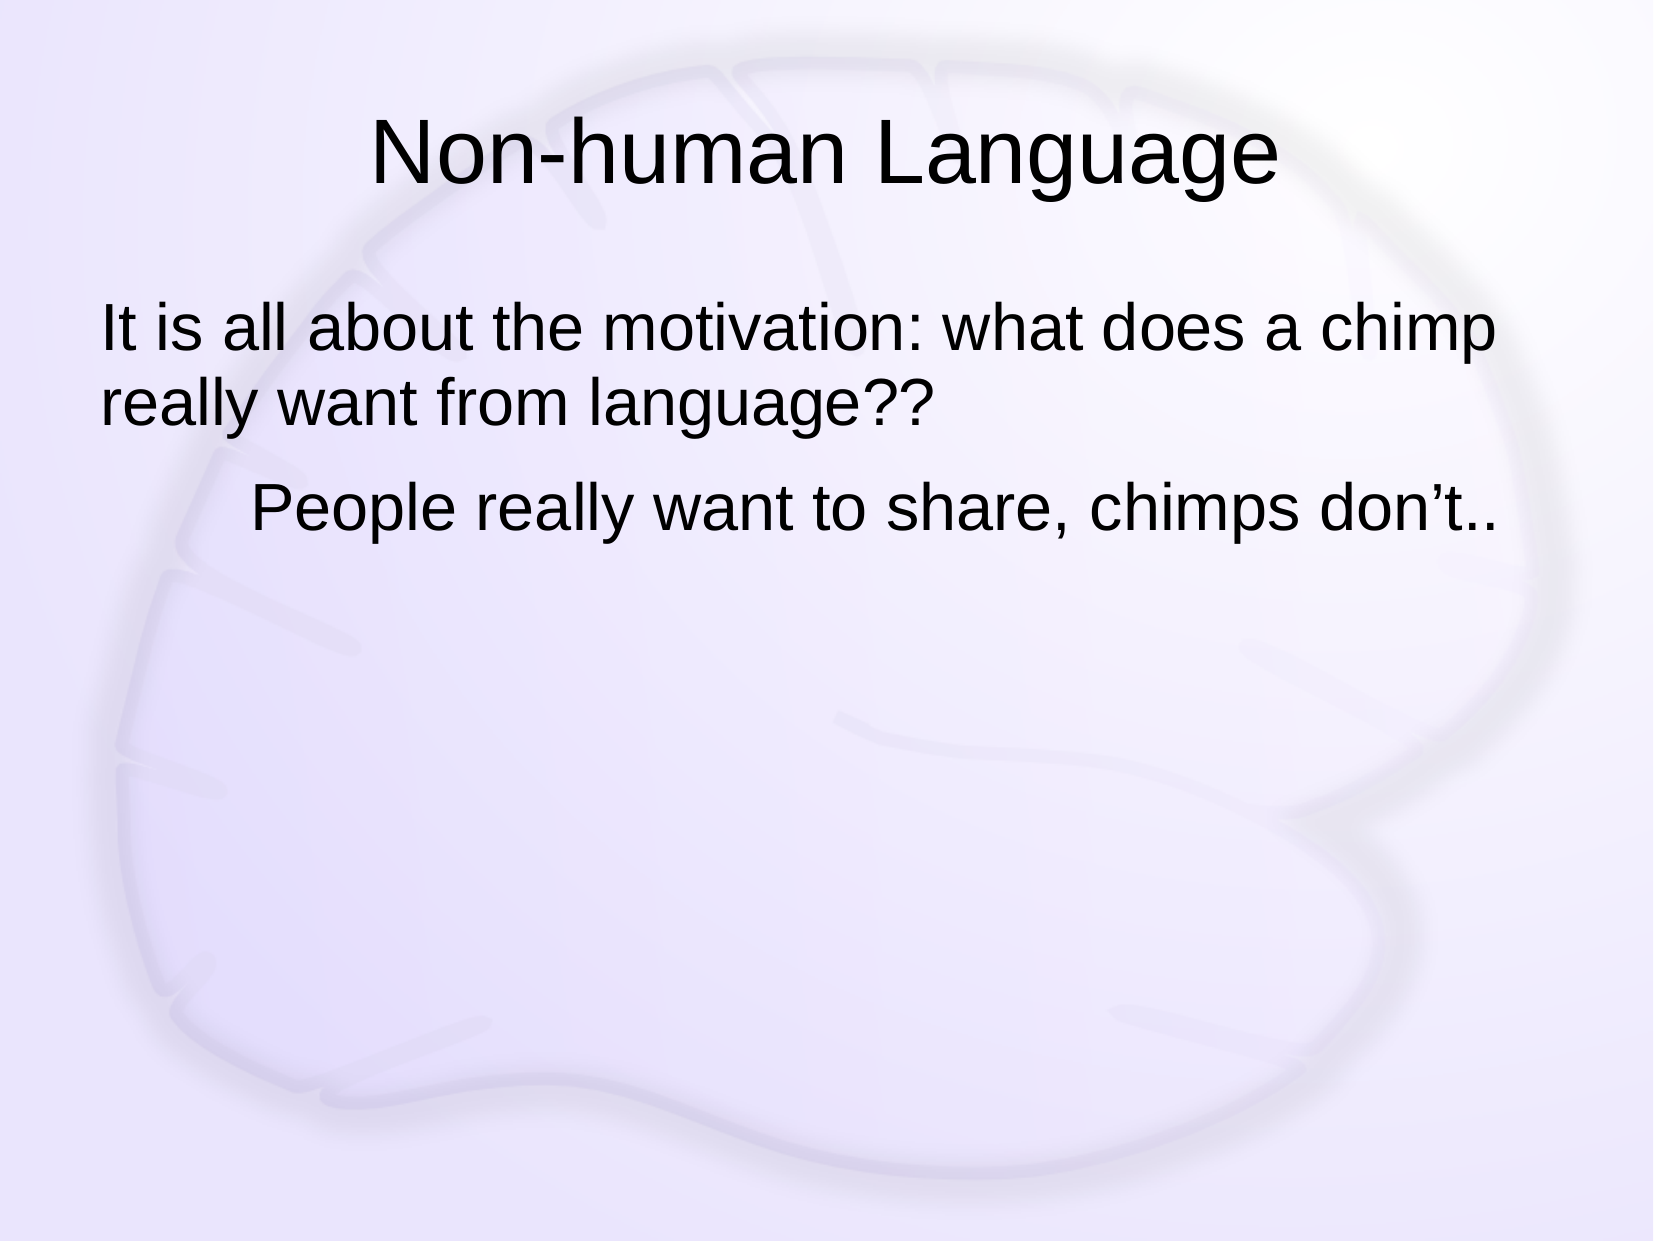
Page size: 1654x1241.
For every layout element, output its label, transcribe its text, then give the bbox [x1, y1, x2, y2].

list It is all about the motivation: what does a chimp really want from language?? People really want to share, chimps don’t.. [82, 290, 1571, 1110]
title Non-human Language [82, 49, 1571, 257]
picture [0, 0, 1654, 1241]
